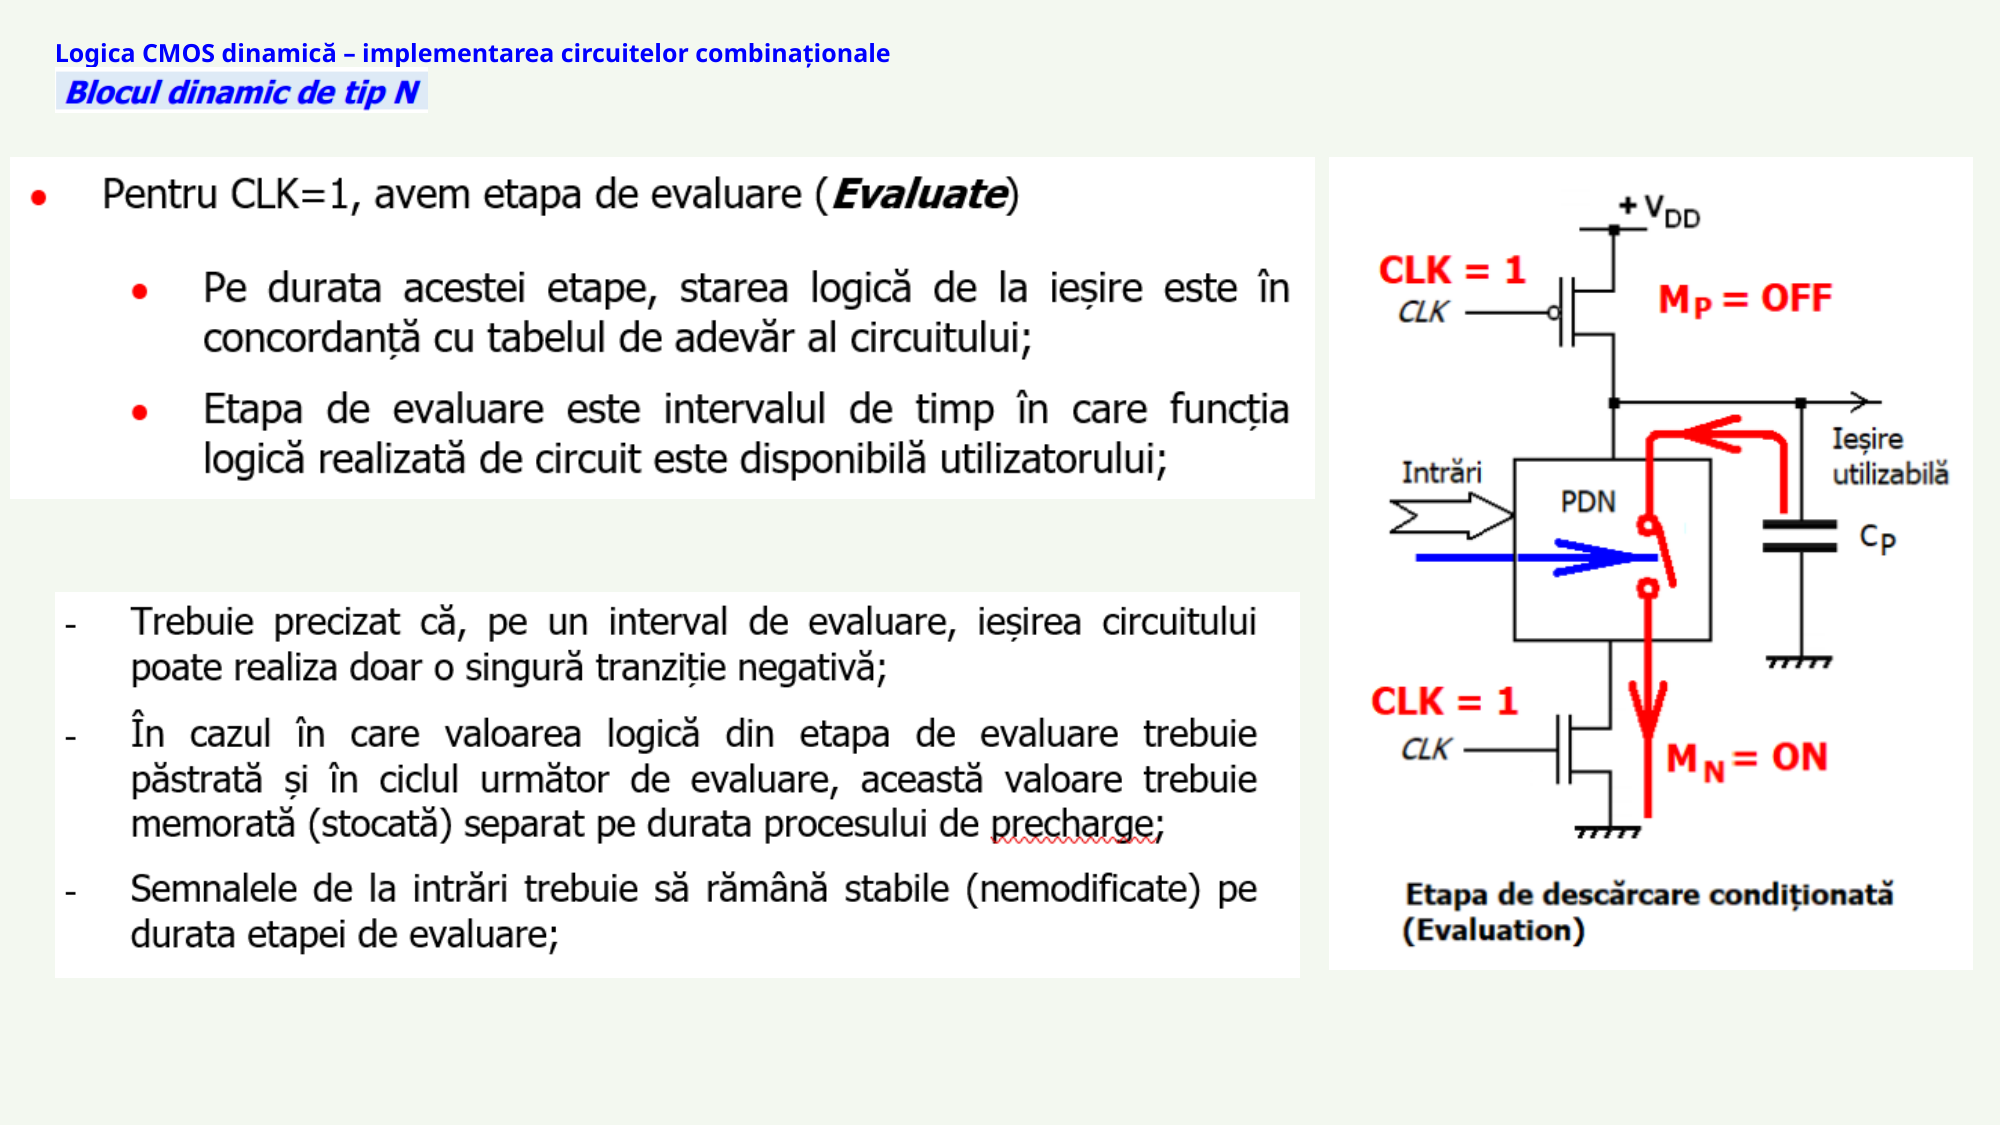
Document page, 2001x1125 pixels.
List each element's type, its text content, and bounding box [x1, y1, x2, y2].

picture [9, 157, 1315, 499]
text_box Logica CMOS dinamică – implementarea circuitelor combinaționale [39, 0, 1060, 75]
picture [55, 592, 1300, 978]
picture [55, 67, 428, 113]
picture [1329, 157, 1973, 970]
